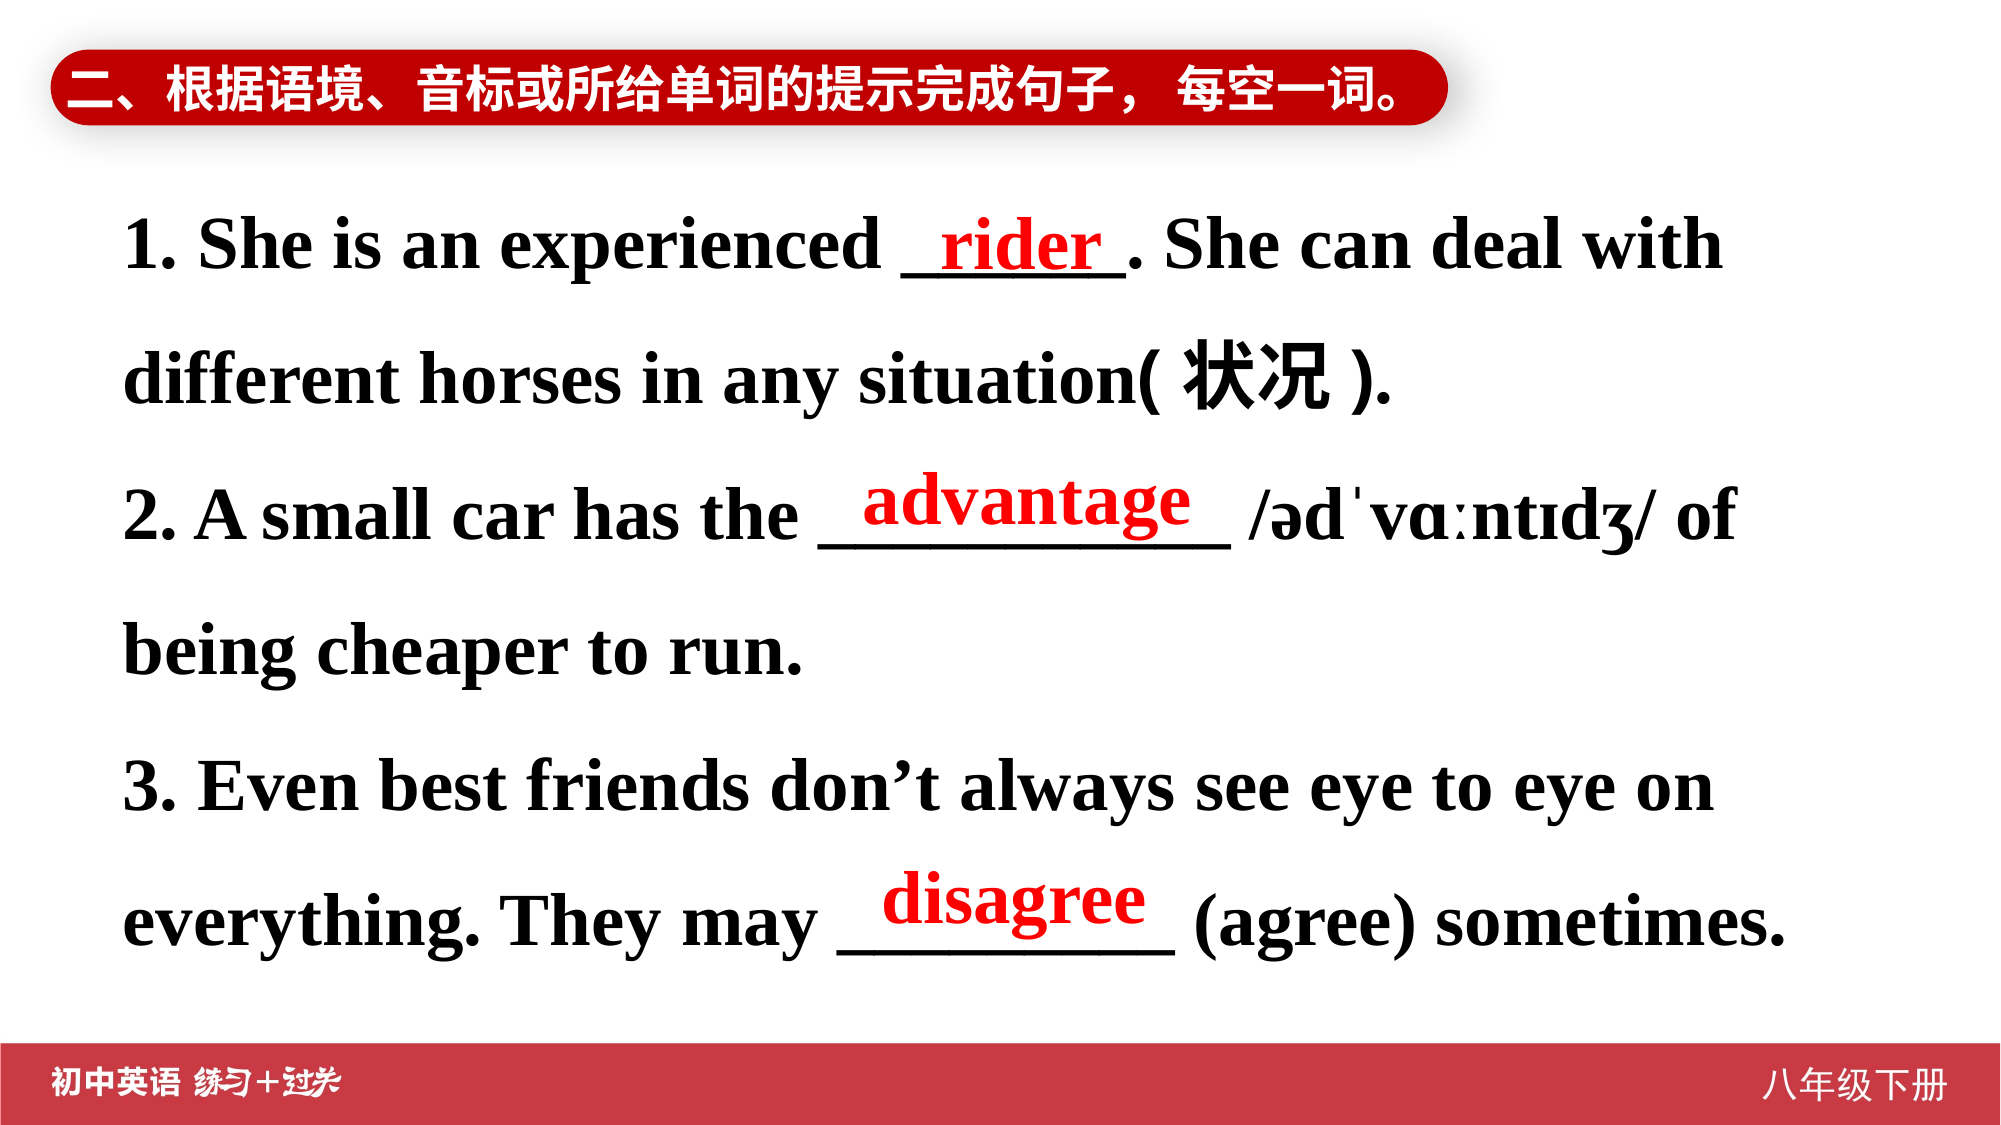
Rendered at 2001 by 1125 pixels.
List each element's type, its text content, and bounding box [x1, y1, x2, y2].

text_box [78, 50, 1450, 127]
text_box disagree [866, 816, 1197, 947]
text_box rider [925, 162, 1266, 292]
picture [0, 0, 2001, 1125]
text_box 1. She is an experienced ______. She can deal with different horses in any situation(状况). 2. A small car has the ___________ /ədˈvɑːntɪdʒ/ of being cheaper to run. 3. Even best friends don’t always see eye to eye on everything. They may _________ (agree) sometimes. [107, 140, 1915, 968]
text_box advantage [848, 417, 1215, 547]
text_box 二、根据语境、音标或所给单词的提示完成句子， 每空一词。 [50, 49, 1421, 125]
